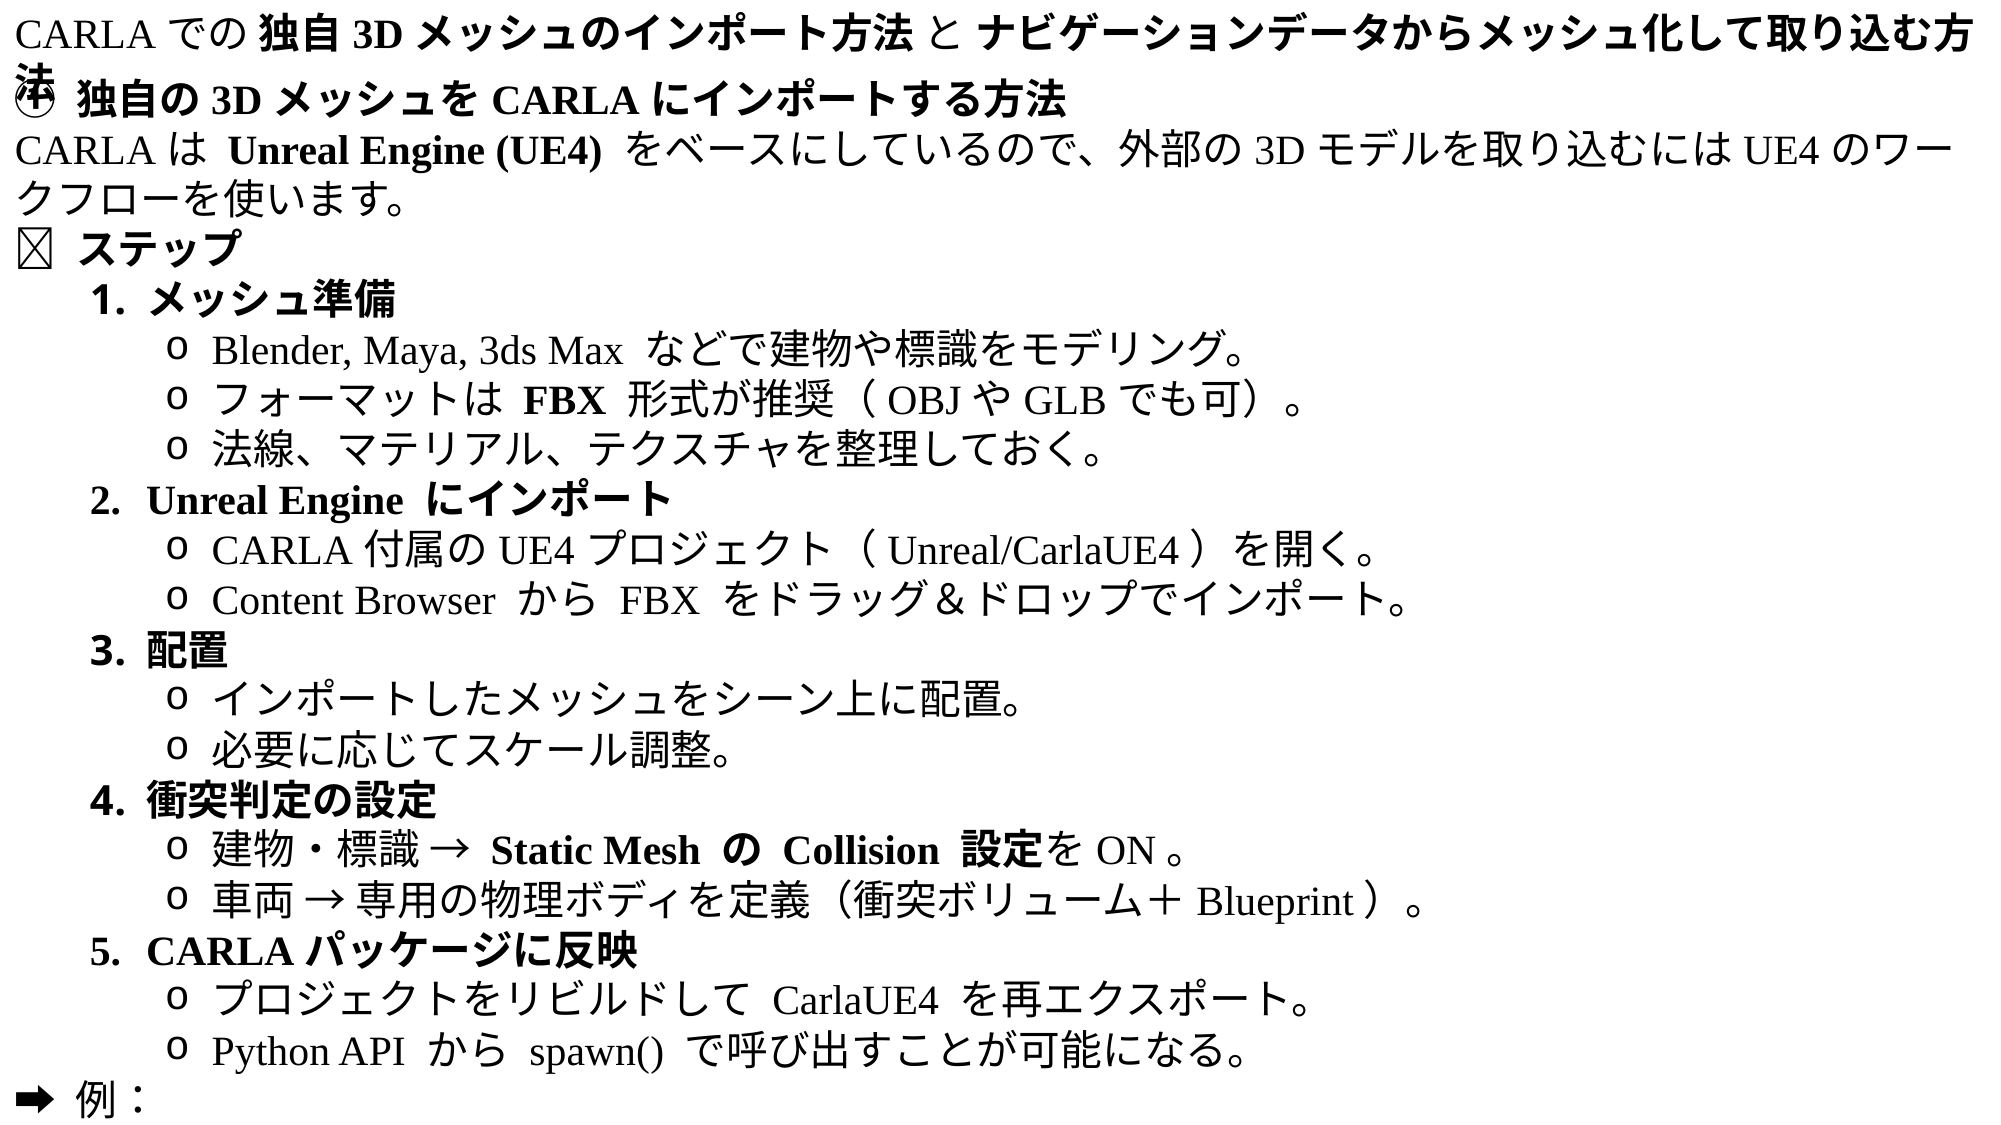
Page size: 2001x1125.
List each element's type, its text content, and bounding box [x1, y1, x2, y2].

text_box CARLAでの 独自3Dメッシュのインポート方法 と ナビゲーションデータからメッシュ化して取り込む方法 [0, 0, 2000, 65]
text_box ① 独自の3DメッシュをCARLAにインポートする方法 CARLAは Unreal Engine (UE4) をベースにしているので、外部の3Dモデルを取り込むにはUE4のワークフローを使います。 🔹 ステップ メッシュ準備 Blender, Maya, 3ds Max などで建物や標識をモデリング。 フォーマットは FBX 形式が推奨（OBJやGLBでも可）。 法線、マテリアル、テクスチャを整理しておく。 Unreal Engine にインポート CARLA付属のUE4プロジェクト（Unreal/CarlaUE4）を開く。 Content Browser から FBX をドラッグ＆ドロップでインポート。 配置 インポートしたメッシュをシーン上に配置。 必要に応じてスケール調整。 衝突判定の設定 建物・標識 → Static Mesh の Collision 設定をON。 車両 → 専用の物理ボディを定義（衝突ボリューム＋Blueprint）。 CARLAパッケージに反映 プロジェクトをリビルドして CarlaUE4 を再エクスポート。 Python API から spawn() で呼び出すことが可能になる。 ➡ 例： 日本仕様の「一時停止標識」メッシュを作り、シーンに配置すると、カメラやLiDARに正しく認識される。 [0, 65, 2000, 1125]
